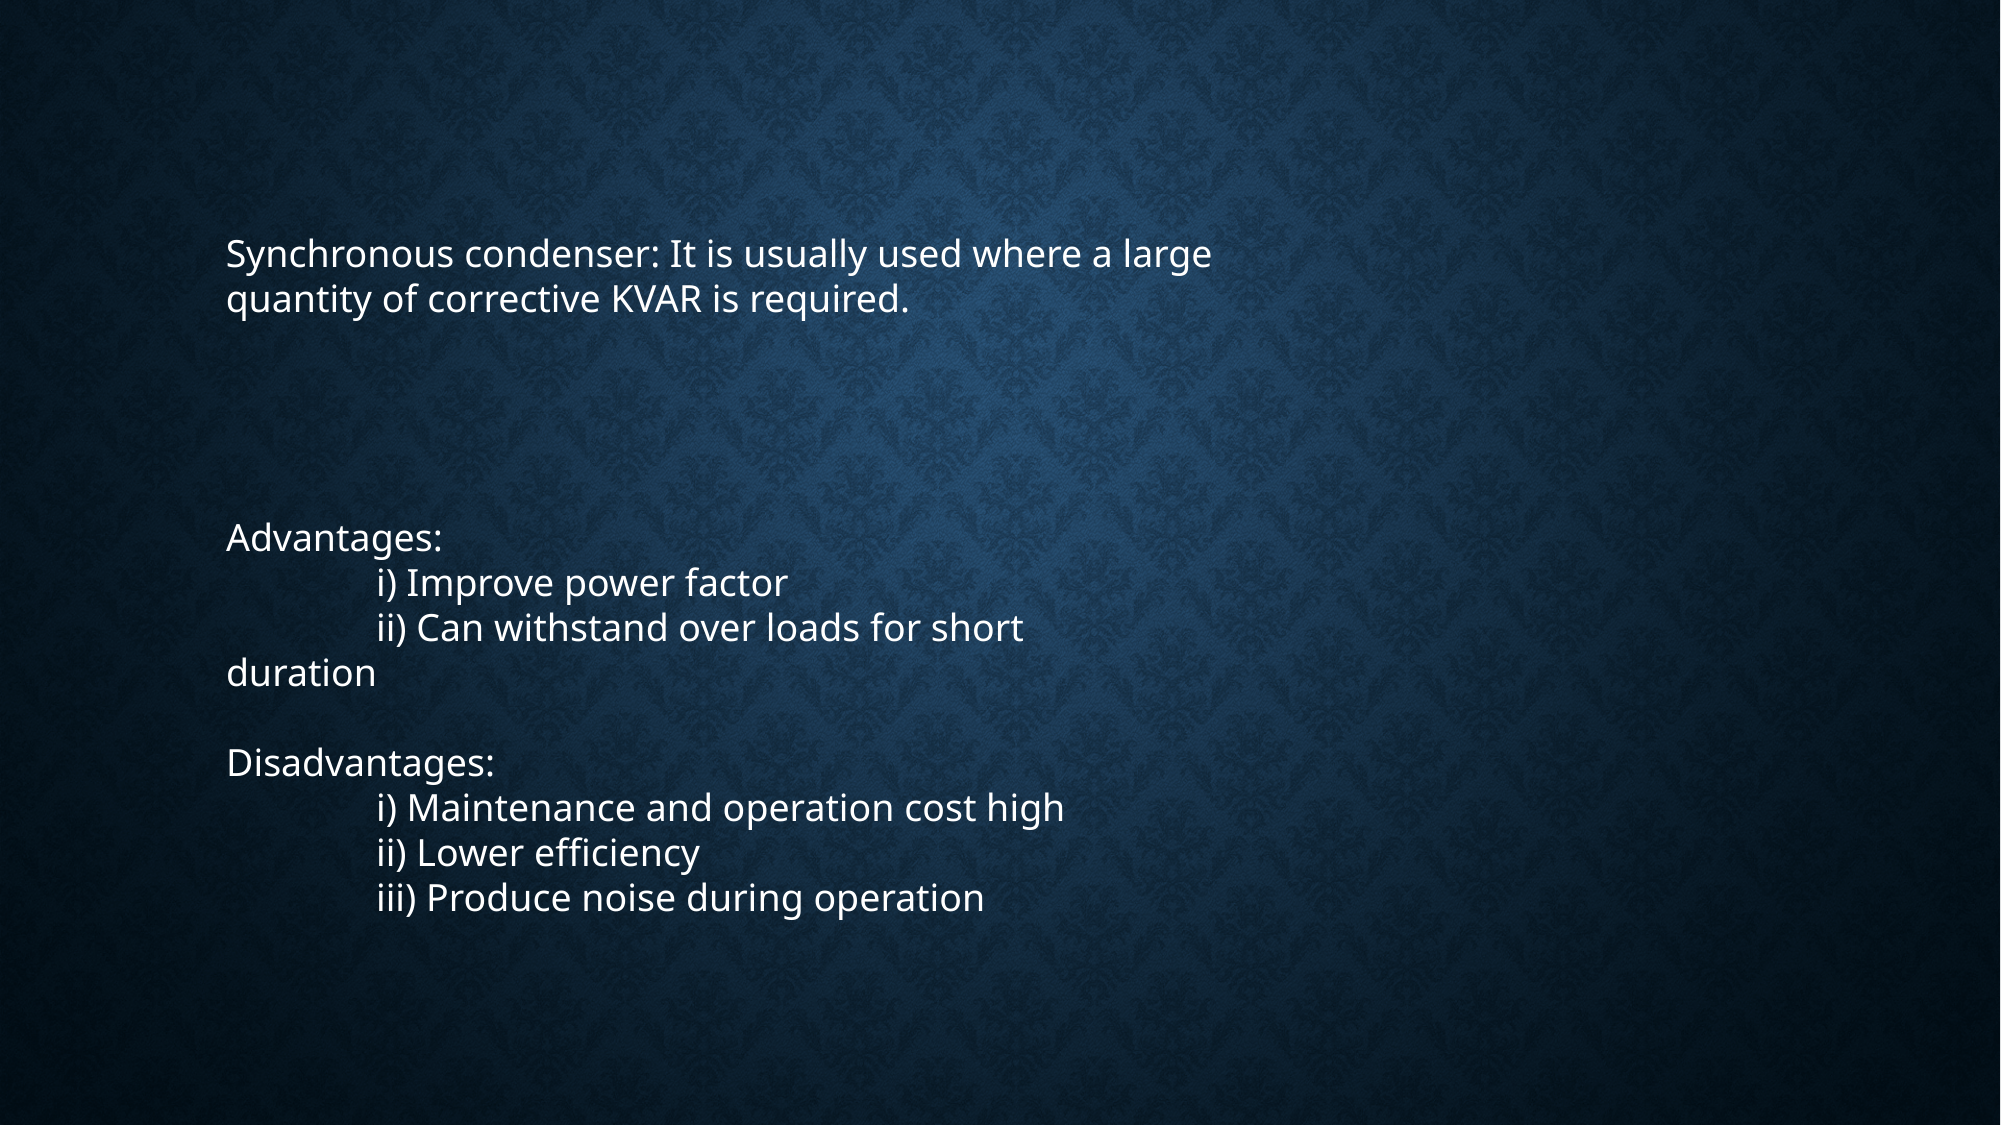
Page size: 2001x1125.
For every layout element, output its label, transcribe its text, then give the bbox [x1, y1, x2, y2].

text_box Advantages: i) Improve power factor ii) Can withstand over loads for short duration Disadvantages: i) Maintenance and operation cost high ii) Lower efficiency iii) Produce noise during operation [211, 506, 1115, 927]
text_box Synchronous condenser: It is usually used where a large quantity of corrective KVAR is required. [211, 222, 1372, 328]
